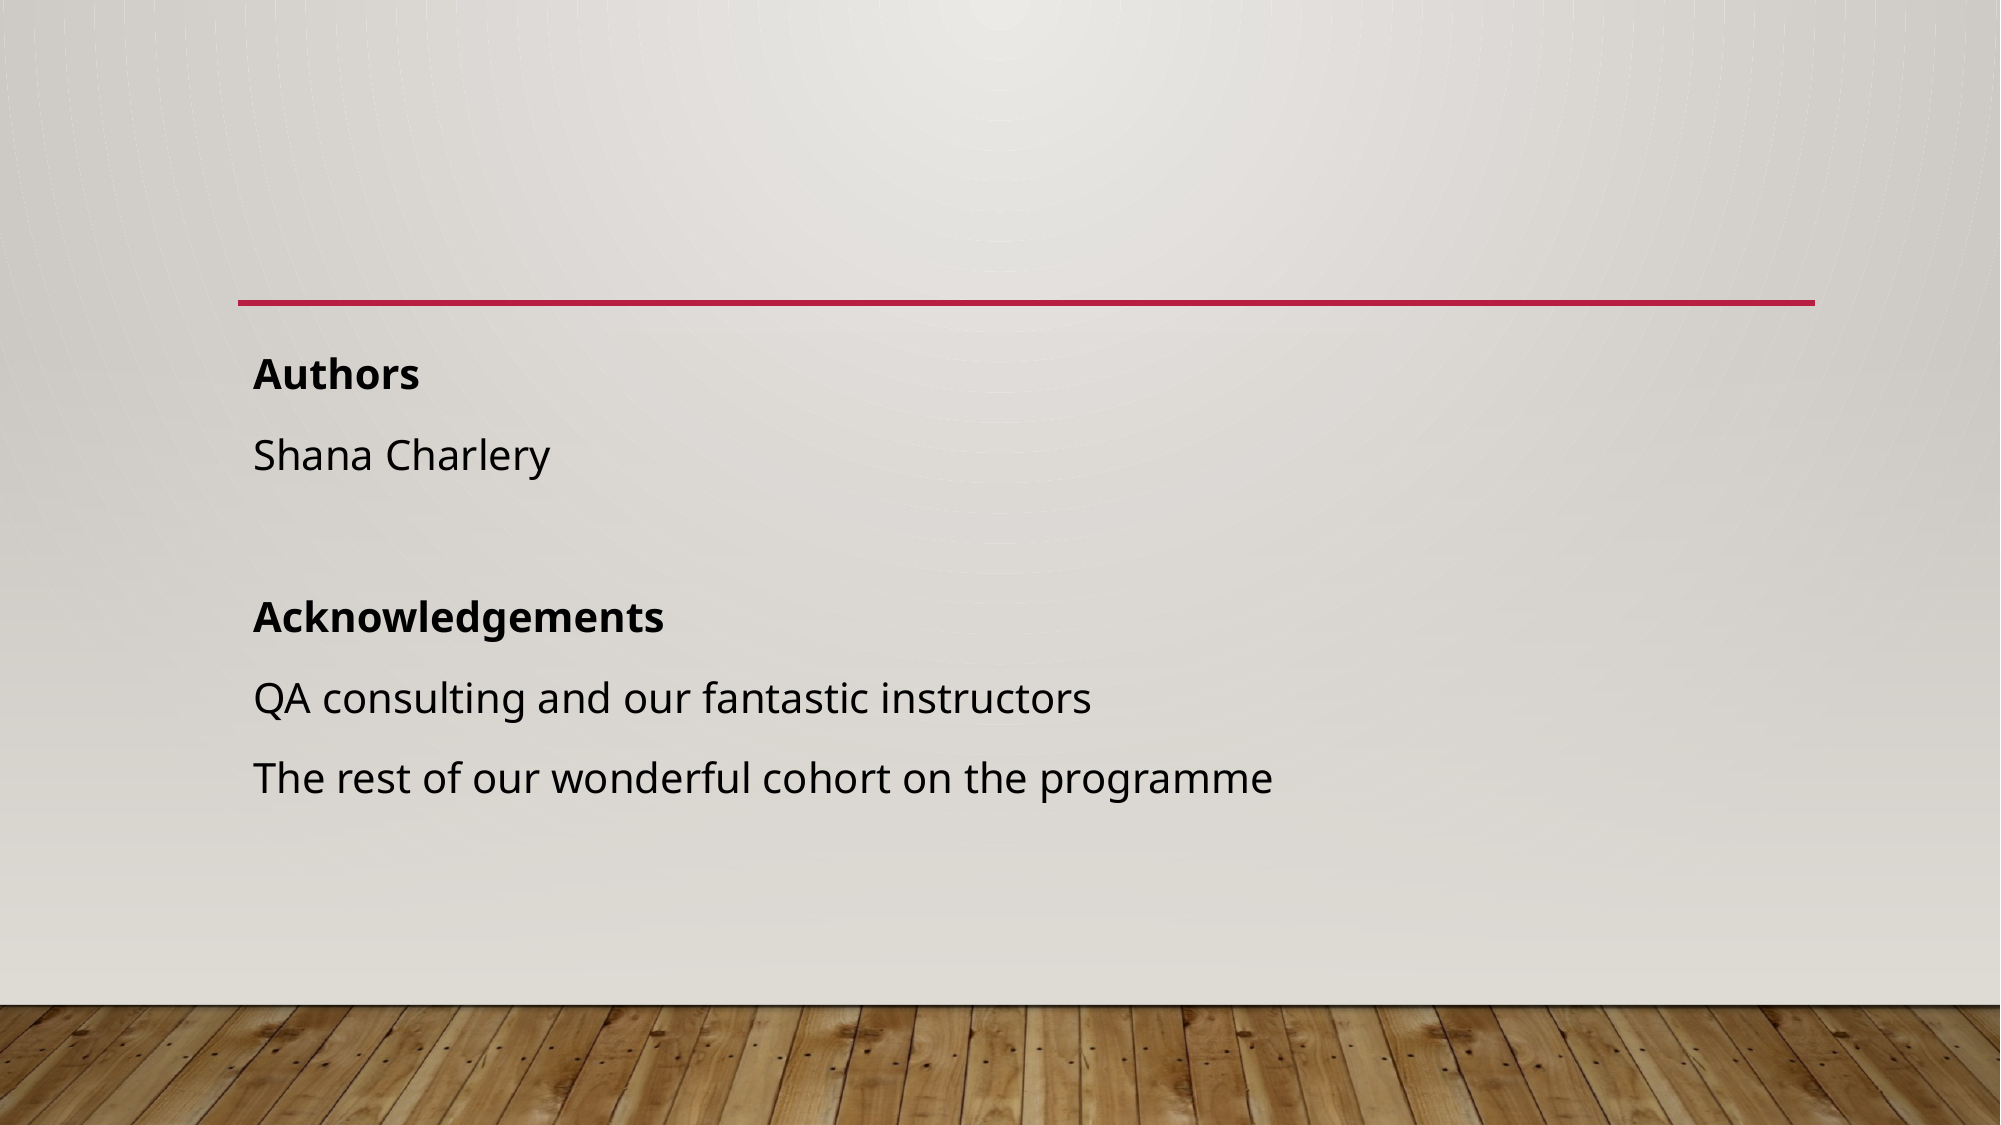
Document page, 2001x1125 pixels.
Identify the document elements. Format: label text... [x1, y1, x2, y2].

list Authors Shana Charlery Acknowledgements QA consulting and our fantastic instructors The rest of our wonderful cohort on the programme [238, 330, 1814, 897]
picture [0, 1005, 2000, 1125]
